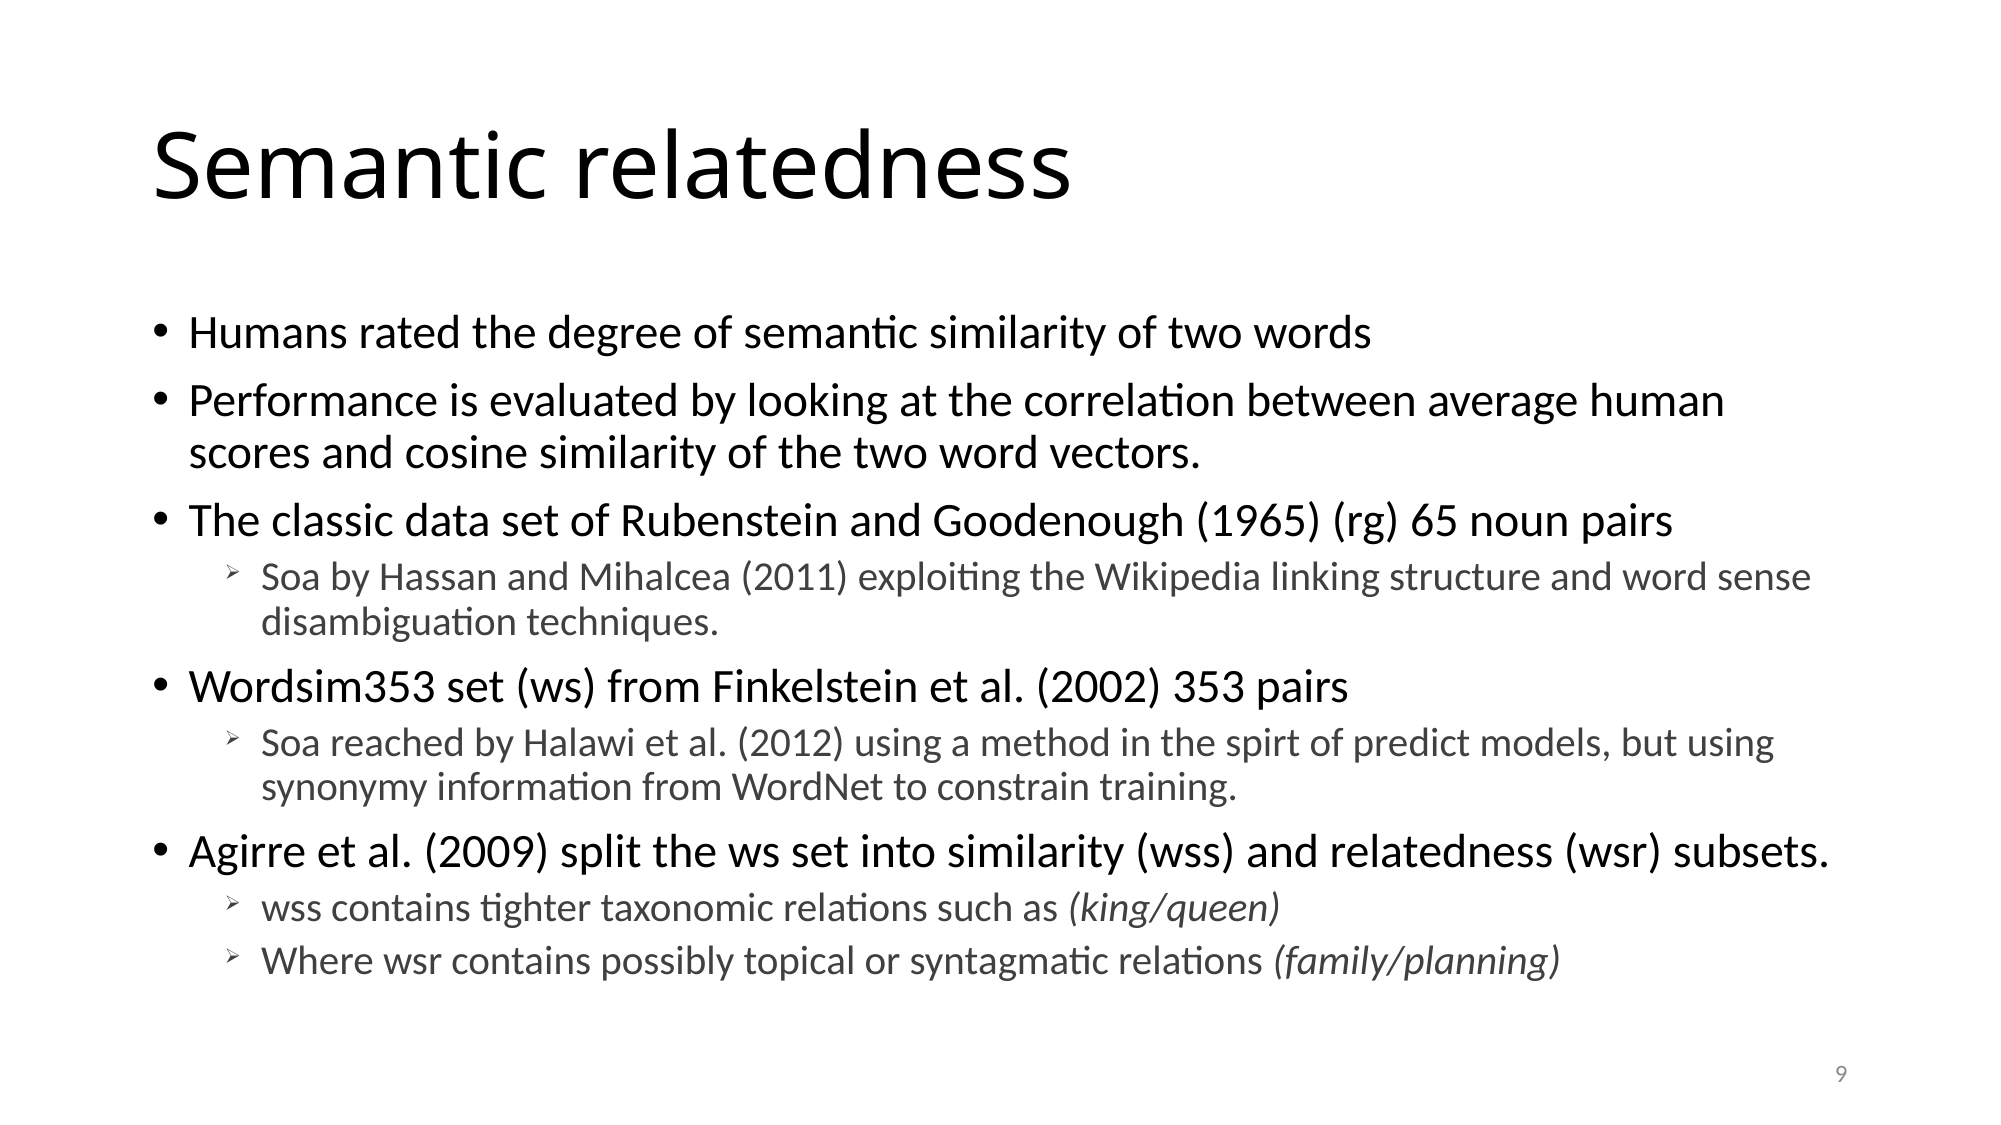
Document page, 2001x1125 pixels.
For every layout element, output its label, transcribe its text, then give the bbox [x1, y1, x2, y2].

title Semantic relatedness [137, 59, 1863, 278]
list Humans rated the degree of semantic similarity of two words Performance is evaluated by looking at the correlation between average human scores and cosine similarity of the two word vectors. The classic data set of Rubenstein and Goodenough (1965) (rg) 65 noun pairs Soa by Hassan and Mihalcea (2011) exploiting the Wikipedia linking structure and word sense disambiguation techniques. Wordsim353 set (ws) from Finkelstein et al. (2002) 353 pairs Soa reached by Halawi et al. (2012) using a method in the spirt of predict models, but using synonymy information from WordNet to constrain training. Agirre et al. (2009) split the ws set into similarity (wss) and relatedness (wsr) subsets. wss contains tighter taxonomic relations such as (king/queen) Where wsr contains possibly topical or syntagmatic relations (family/planning) [137, 299, 1863, 1014]
slide_number 9 [1412, 1042, 1863, 1103]
